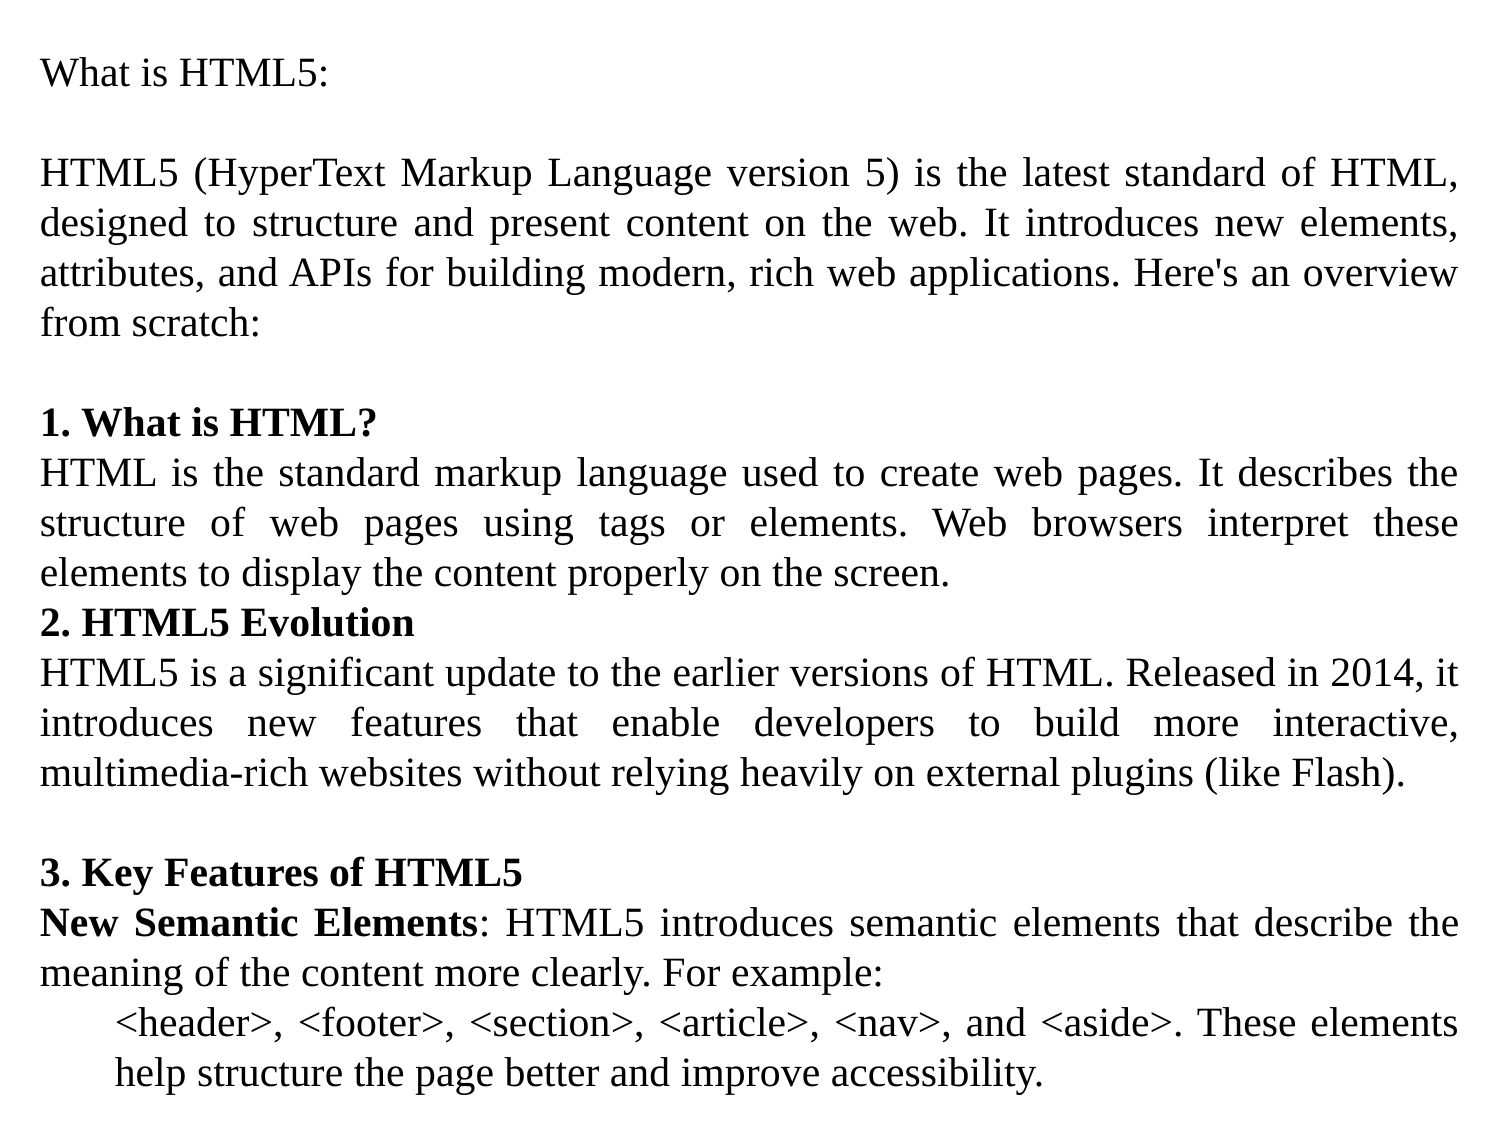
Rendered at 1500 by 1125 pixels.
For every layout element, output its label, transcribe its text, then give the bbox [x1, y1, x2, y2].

text_box What is HTML5: HTML5 (HyperText Markup Language version 5) is the latest standard of HTML, designed to structure and present content on the web. It introduces new elements, attributes, and APIs for building modern, rich web applications. Here's an overview from scratch: 1. What is HTML? HTML is the standard markup language used to create web pages. It describes the structure of web pages using tags or elements. Web browsers interpret these elements to display the content properly on the screen. 2. HTML5 Evolution HTML5 is a significant update to the earlier versions of HTML. Released in 2014, it introduces new features that enable developers to build more interactive, multimedia-rich websites without relying heavily on external plugins (like Flash). 3. Key Features of HTML5 New Semantic Elements: HTML5 introduces semantic elements that describe the meaning of the content more clearly. For example: <header>, <footer>, <section>, <article>, <nav>, and <aside>. These elements help structure the page better and improve accessibility. [24, 37, 1475, 1125]
